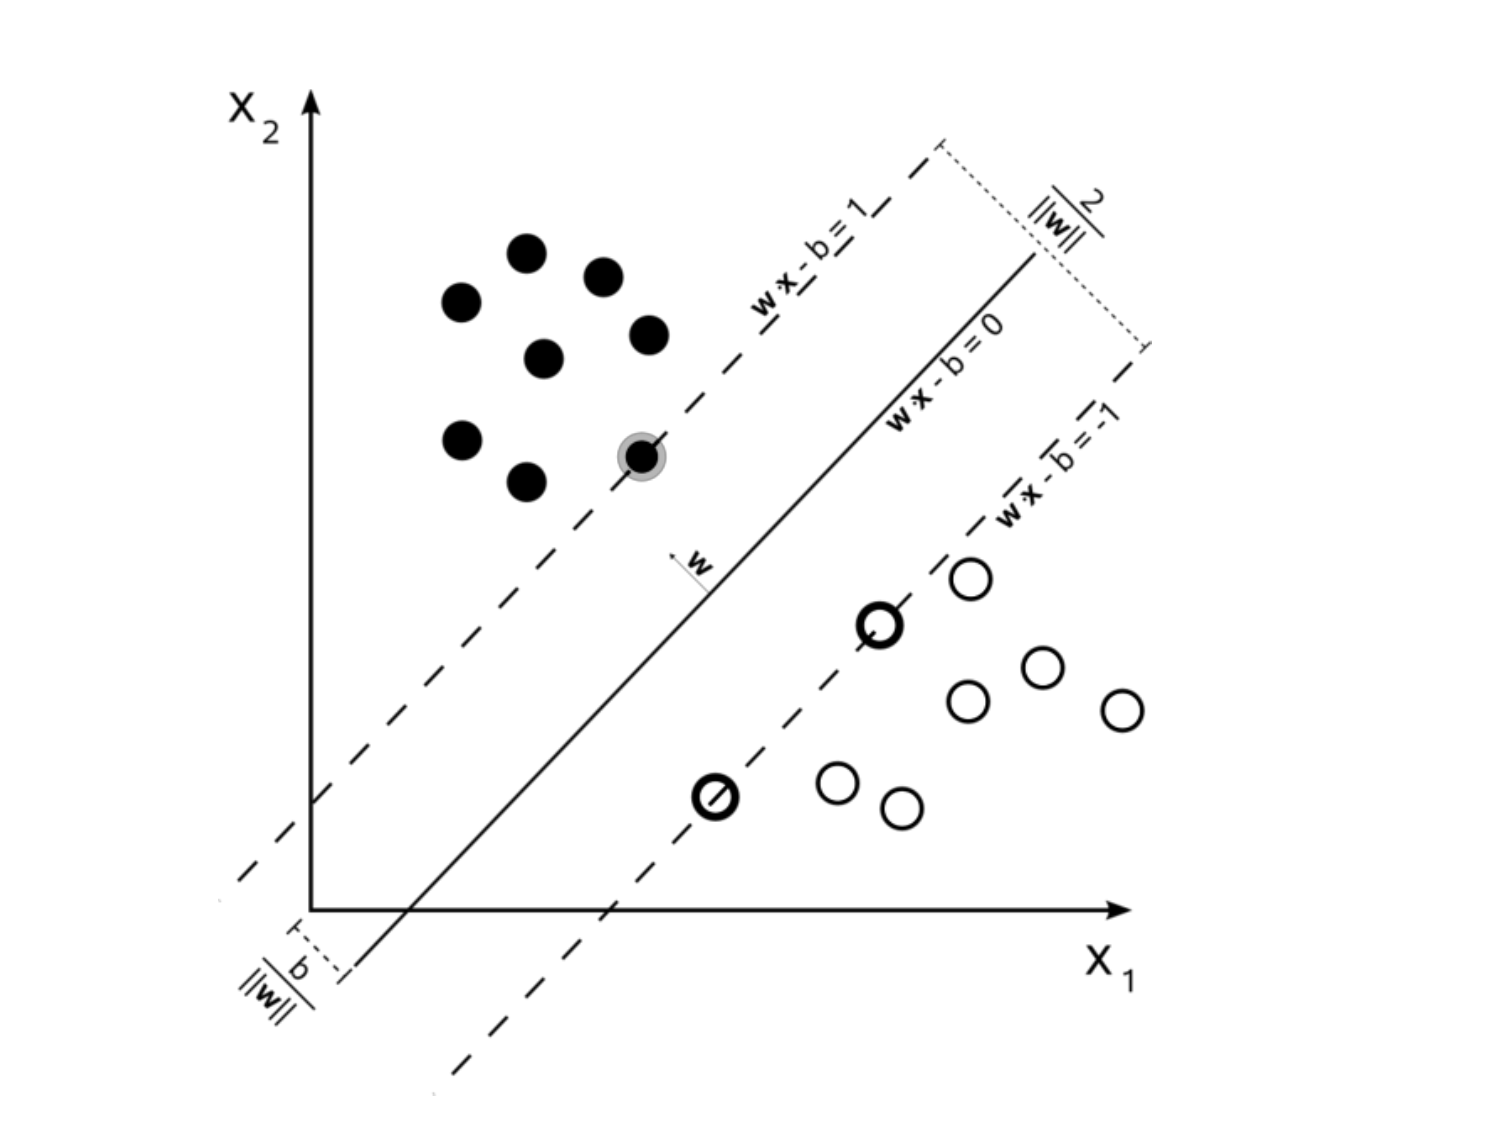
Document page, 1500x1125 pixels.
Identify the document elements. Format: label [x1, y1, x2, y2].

picture [218, 89, 1152, 1096]
